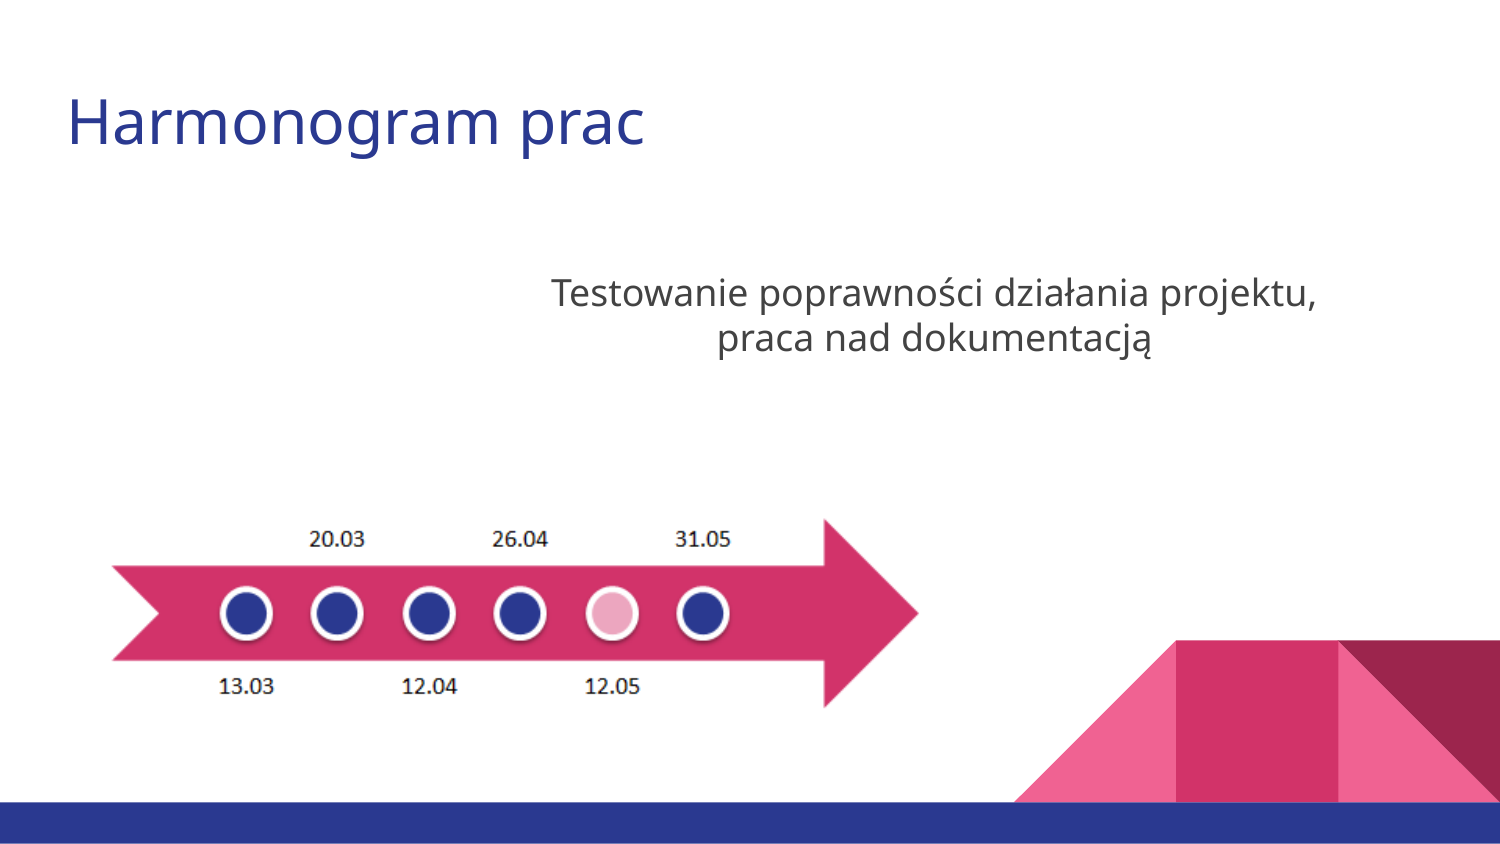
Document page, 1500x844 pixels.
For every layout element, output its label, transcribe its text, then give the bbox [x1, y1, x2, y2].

text_box Testowanie poprawności działania projektu, praca nad dokumentacją [517, 253, 1353, 449]
title Harmonogram prac [51, 67, 1449, 167]
picture [91, 500, 937, 728]
